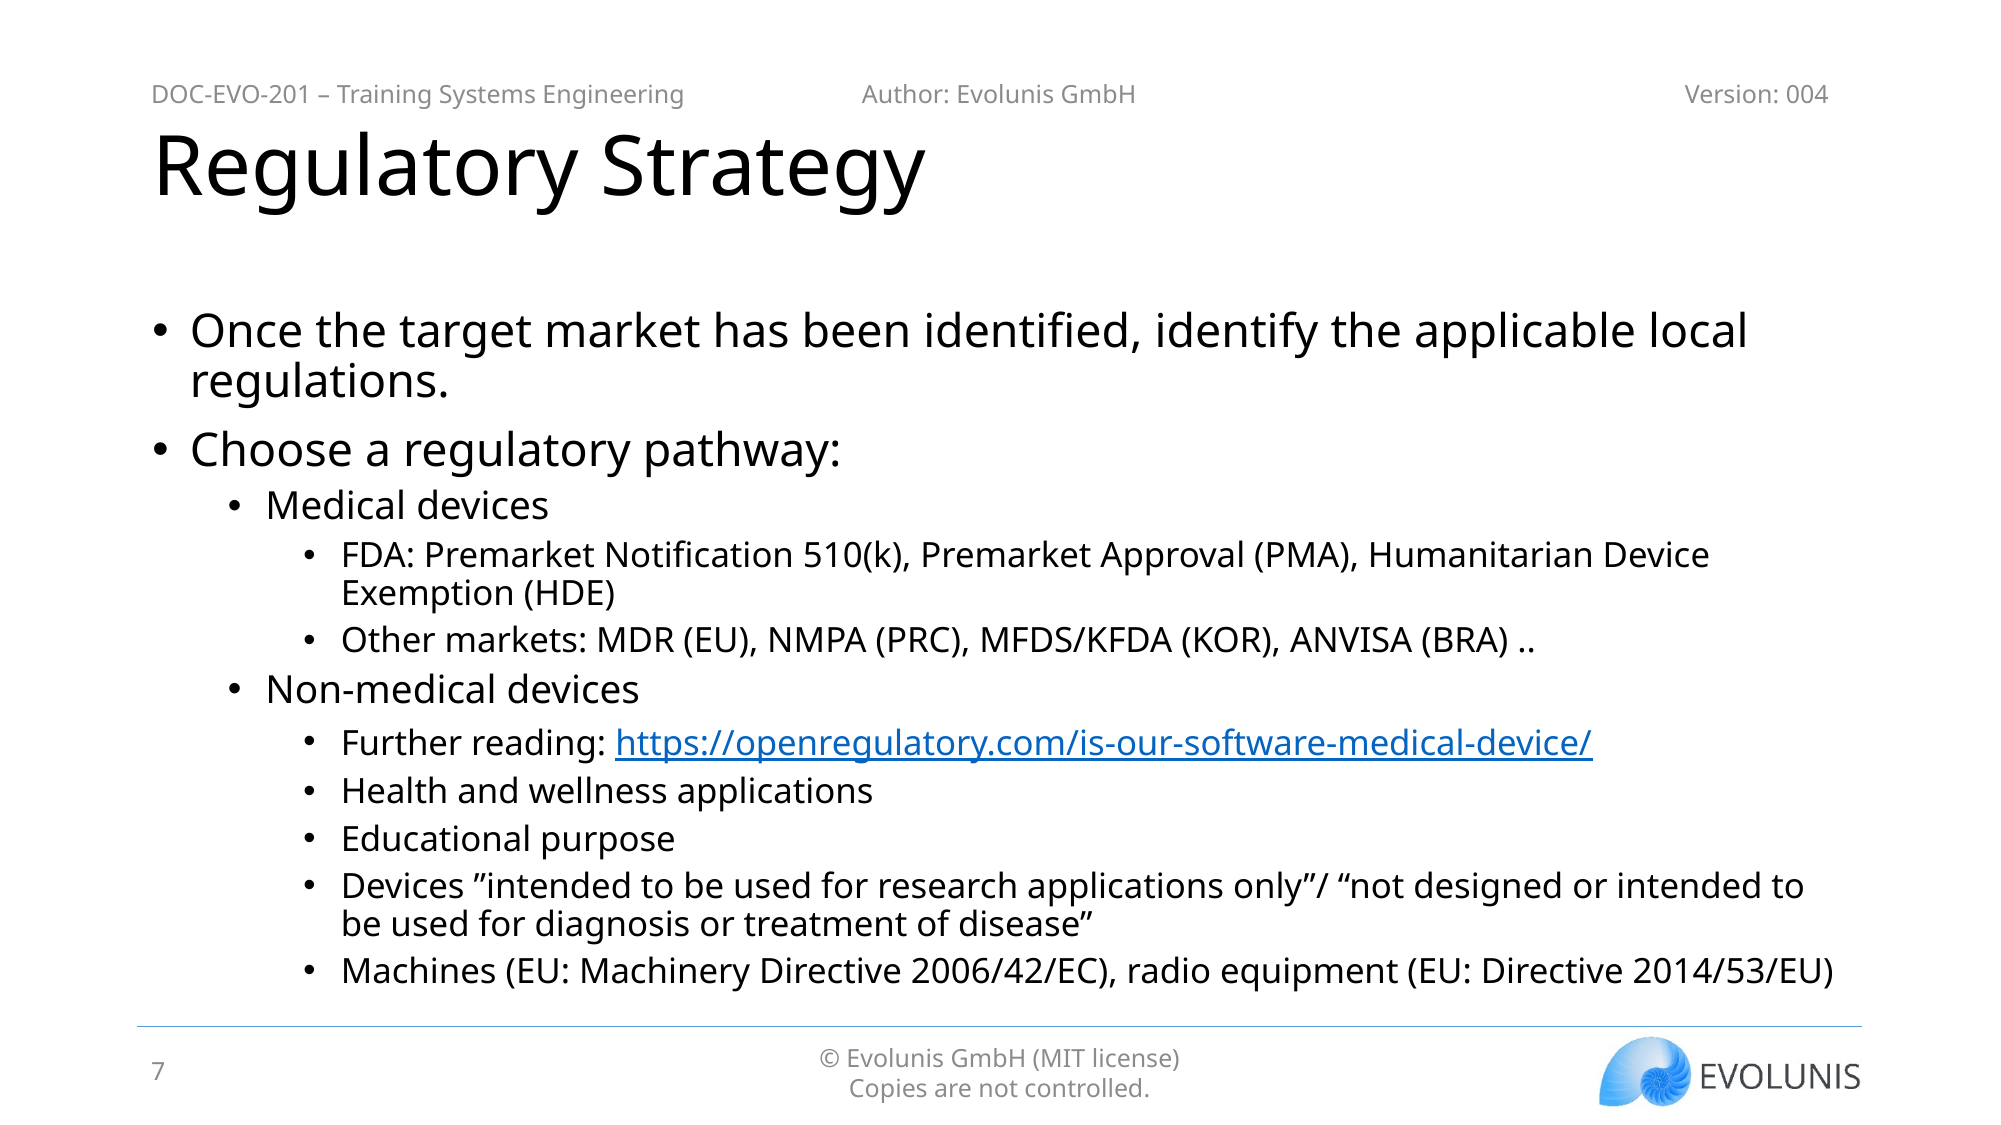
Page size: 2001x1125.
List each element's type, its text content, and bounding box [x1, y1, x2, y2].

slide_number 7 [136, 1042, 587, 1103]
title Regulatory Strategy [137, 59, 1863, 278]
list Once the target market has been identified, identify the applicable local regulations. Choose a regulatory pathway: Medical devices FDA: Premarket Notification 510(k), Premarket Approval (PMA), Humanitarian Device Exemption (HDE) Other markets: MDR (EU), NMPA (PRC), MFDS/KFDA (KOR), ANVISA (BRA) .. Non-medical devices Further reading: https://openregulatory.com/is-our-software-medical-device/ Health and wellness applications Educational purpose Devices ”intended to be used for research applications only”/ “not designed or intended to be used for diagnosis or treatment of disease” Machines (EU: Machinery Directive 2006/42/EC), radio equipment (EU: Directive 2014/53/EU) [137, 299, 1863, 1014]
picture [1597, 1034, 1863, 1109]
